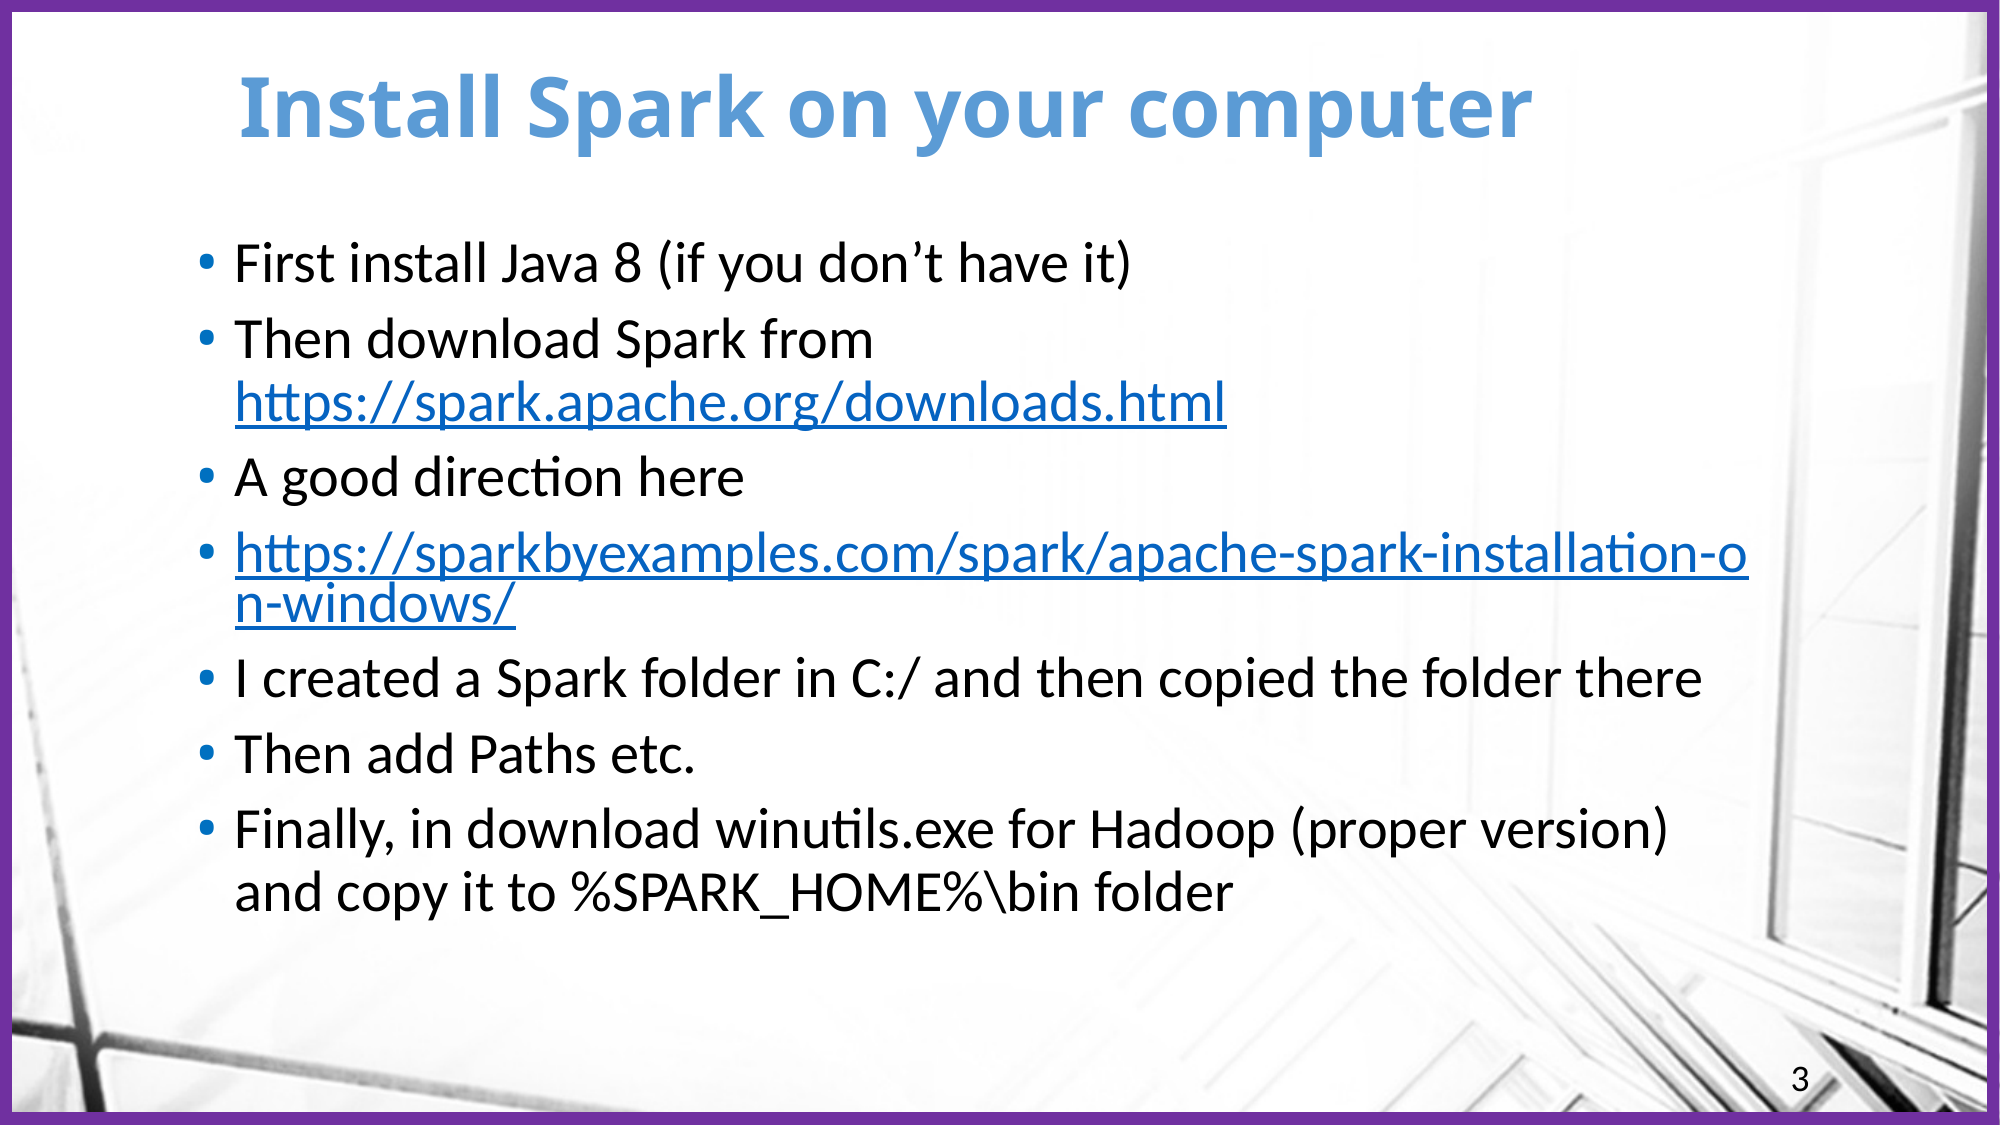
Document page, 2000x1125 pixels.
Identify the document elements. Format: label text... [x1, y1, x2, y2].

slide_number 3 [1624, 1054, 1825, 1100]
picture [12, 12, 1987, 1112]
list First install Java 8 (if you don’t have it) Then download Spark from https://spark.apache.org/downloads.html A good direction here https://sparkbyexamples.com/spark/apache-spark-installation-on-windows/ I created a Spark folder in C:/ and then copied the folder there Then add Paths etc. Finally, in download winutils.exe for Hadoop (proper version) and copy it to %SPARK_HOME%\bin folder [174, 224, 1775, 1025]
title Install Spark on your computer [174, 26, 1600, 202]
